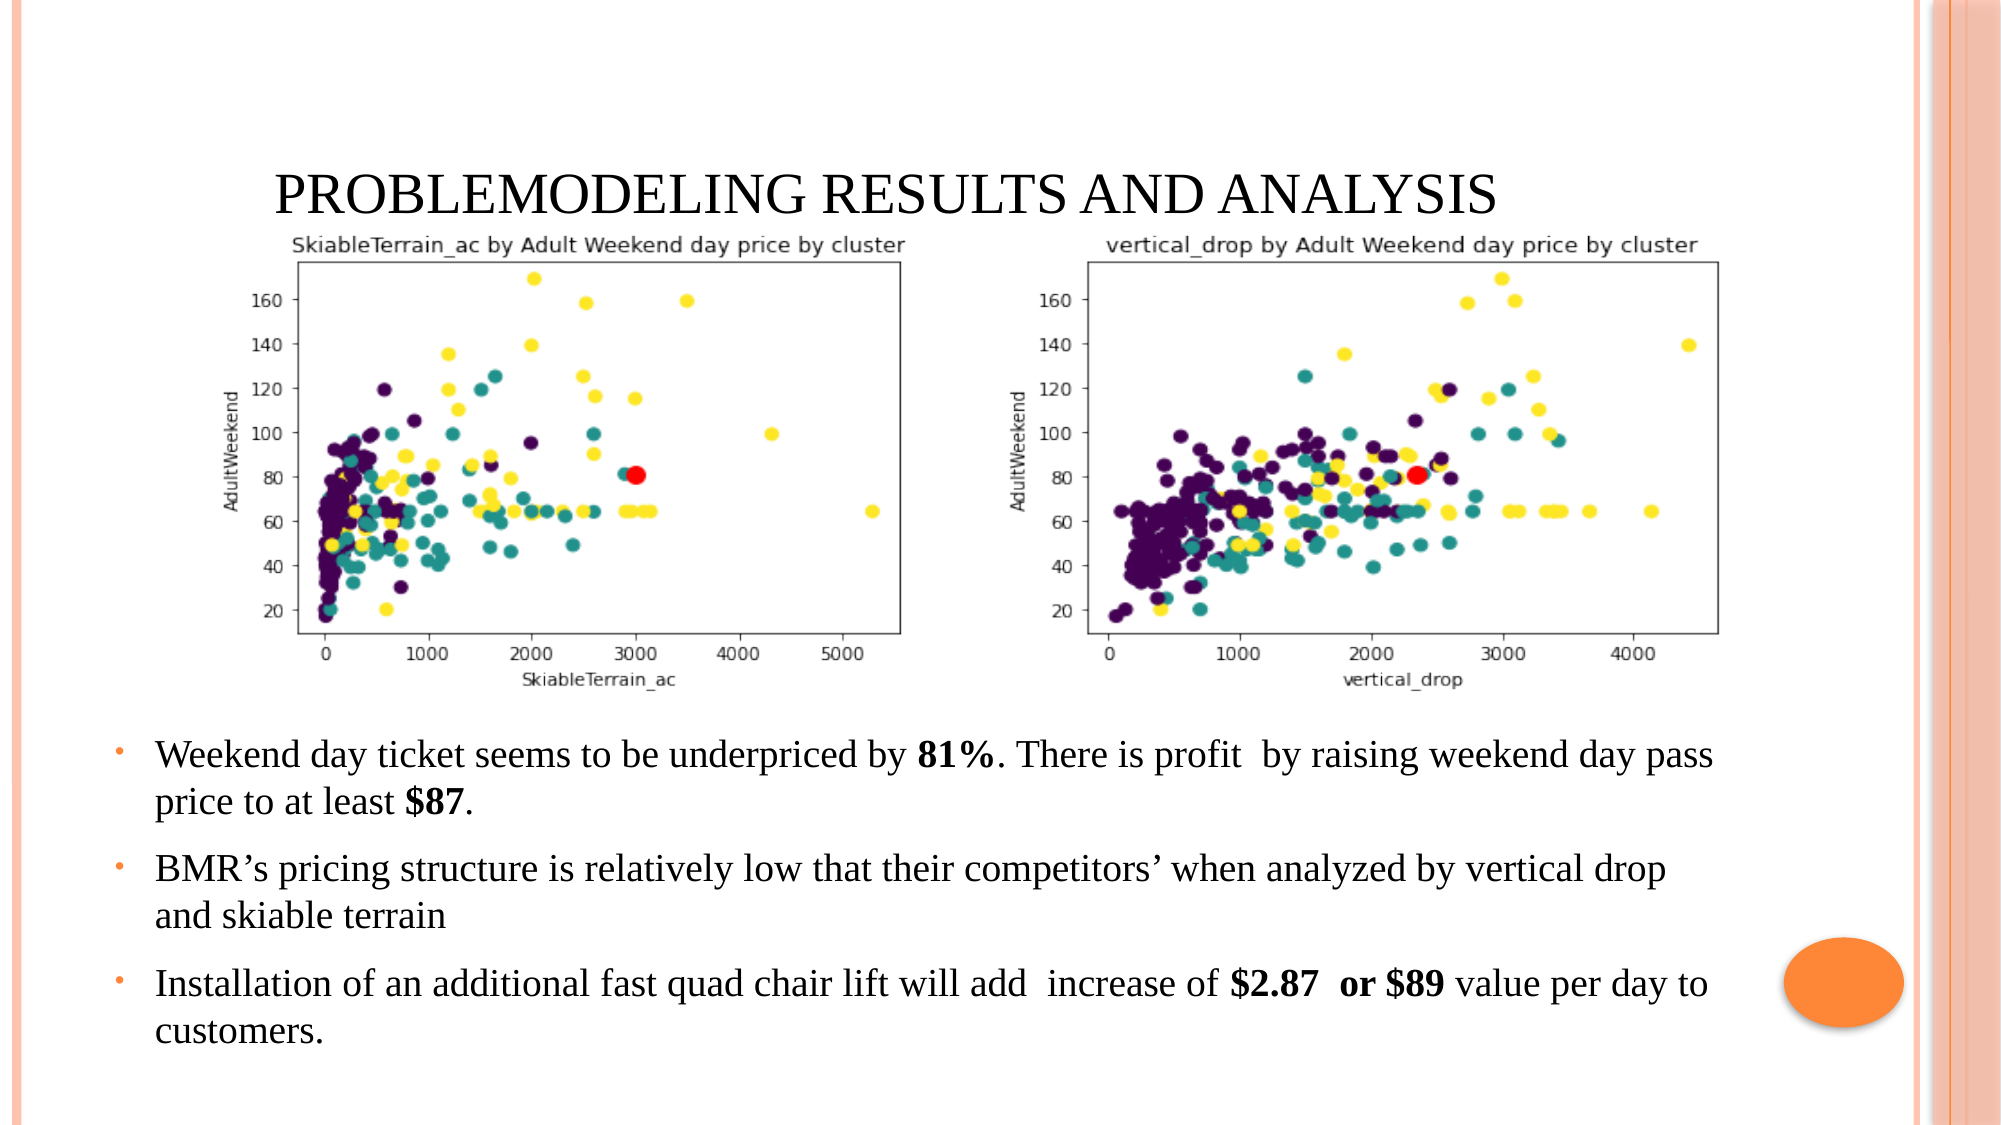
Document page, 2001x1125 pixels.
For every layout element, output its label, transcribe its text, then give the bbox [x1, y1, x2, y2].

picture [212, 223, 918, 701]
list Weekend day ticket seems to be underpriced by 81%. There is profit by raising weekend day pass price to at least $87. BMR’s pricing structure is relatively low that their competitors’ when analyzed by vertical drop and skiable terrain Installation of an additional fast quad chair lift will add increase of $2.87 or $89 value per day to customers. [99, 262, 1734, 1062]
title PROBLEMODELING RESULTS AND ANALYSIS [99, 45, 1734, 233]
picture [999, 223, 1731, 701]
